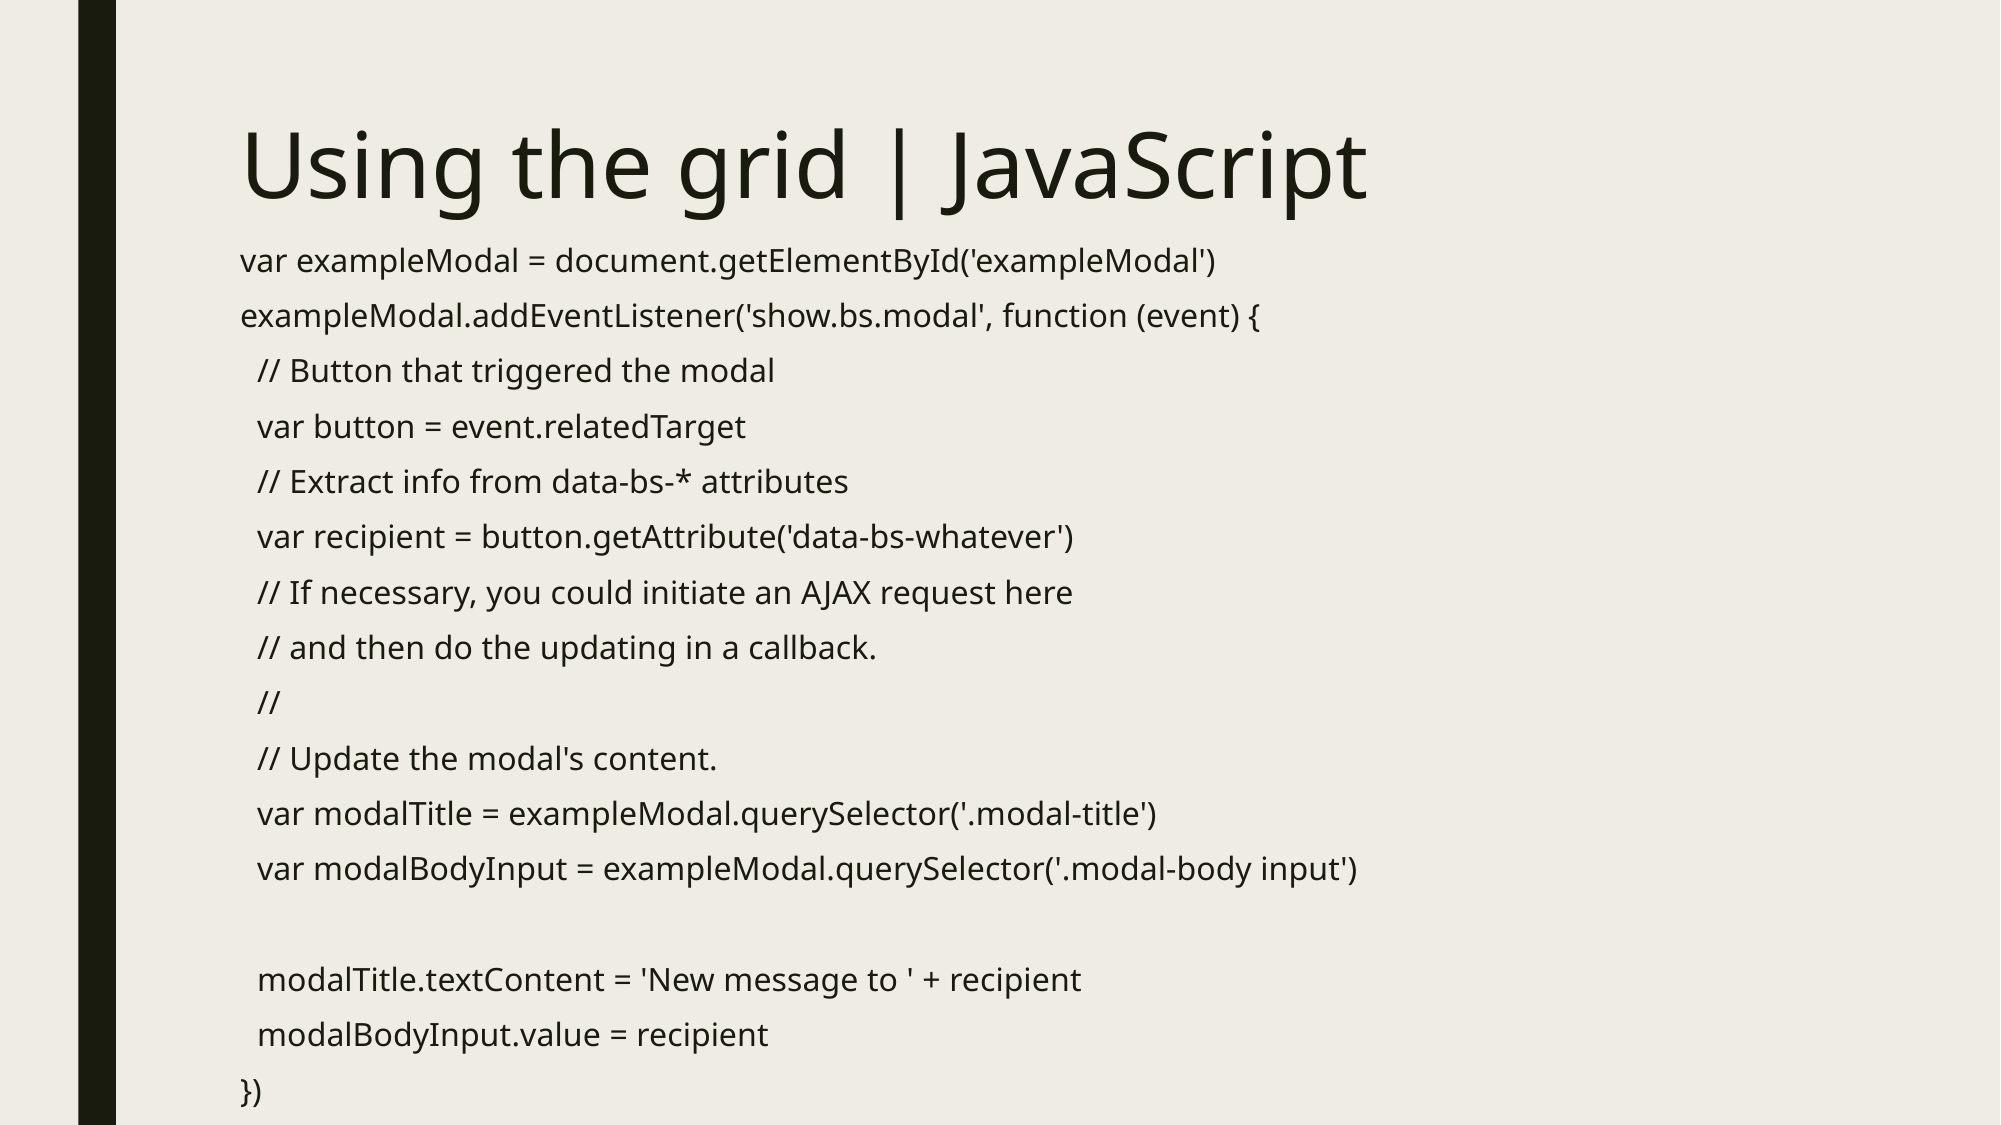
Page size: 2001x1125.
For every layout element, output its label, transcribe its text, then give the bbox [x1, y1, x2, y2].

list var exampleModal = document.getElementById('exampleModal') exampleModal.addEventListener('show.bs.modal', function (event) { // Button that triggered the modal var button = event.relatedTarget // Extract info from data-bs-* attributes var recipient = button.getAttribute('data-bs-whatever') // If necessary, you could initiate an AJAX request here // and then do the updating in a callback. // // Update the modal's content. var modalTitle = exampleModal.querySelector('.modal-title') var modalBodyInput = exampleModal.querySelector('.modal-body input') modalTitle.textContent = 'New message to ' + recipient modalBodyInput.value = recipient }) [225, 235, 1800, 1125]
title Using the grid | JavaScript [225, 112, 1800, 235]
